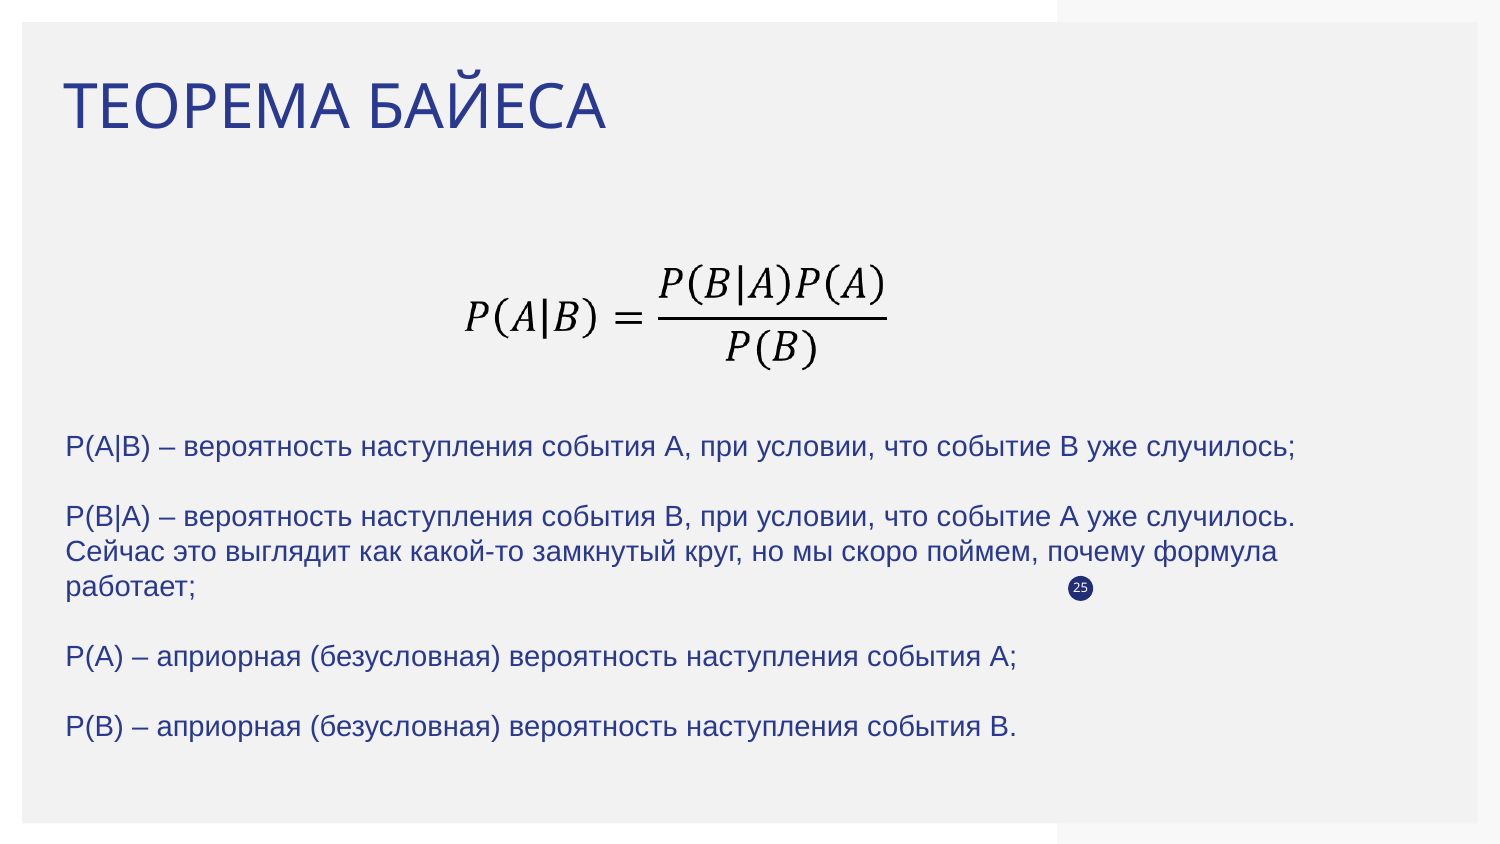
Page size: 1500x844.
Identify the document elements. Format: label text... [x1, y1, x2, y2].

title ТЕОРЕМА БАЙЕСА [63, 74, 761, 109]
text_box [455, 258, 895, 371]
text_box P(A|B) – вероятность наступления события А, при условии, что событие В уже случилось; P(B|A) – вероятность наступления события В, при условии, что событие А уже случилось. Сейчас это выглядит как какой-то замкнутый круг, но мы скоро поймем, почему формула работает; P(A) – априорная (безусловная) вероятность наступления события А; P(B) – априорная (безусловная) вероятность наступления события В. [54, 421, 1406, 748]
